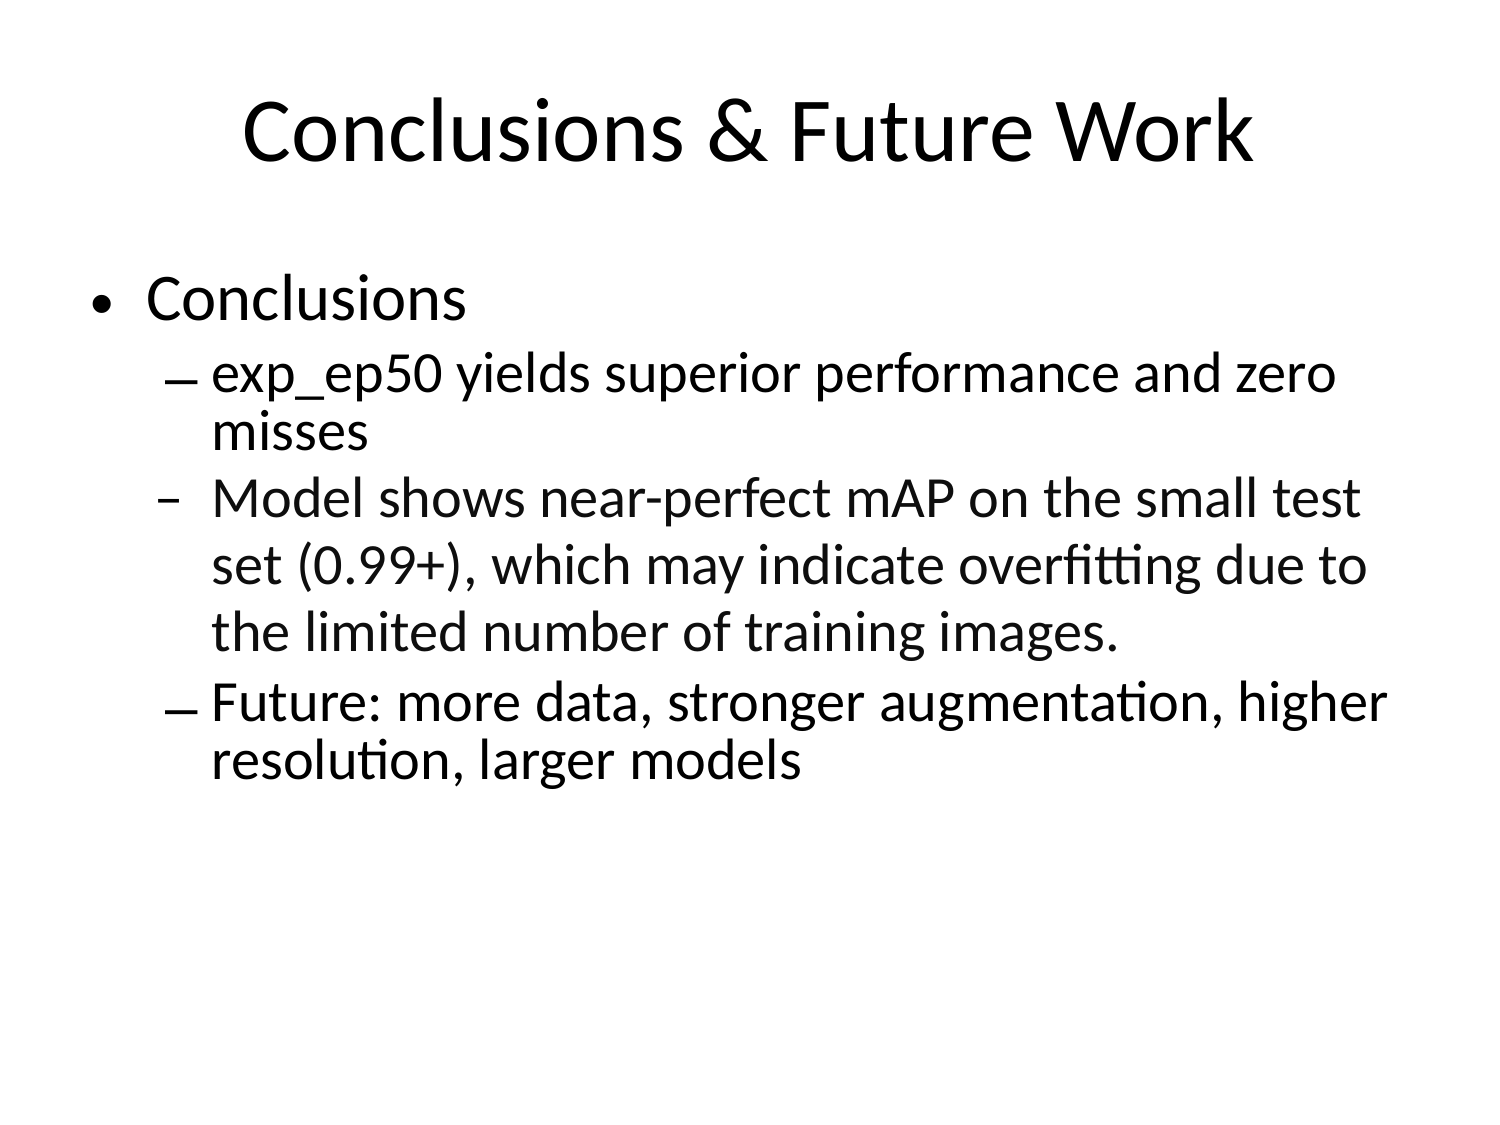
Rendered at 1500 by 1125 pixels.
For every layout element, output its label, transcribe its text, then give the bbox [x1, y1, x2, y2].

title Conclusions & Future Work [75, 45, 1425, 233]
list Conclusions exp_ep50 yields superior performance and zero misses Model shows near-perfect mAP on the small test set (0.99+), which may indicate overfitting due to the limited number of training images. Future: more data, stronger augmentation, higher resolution, larger models [75, 262, 1425, 1005]
